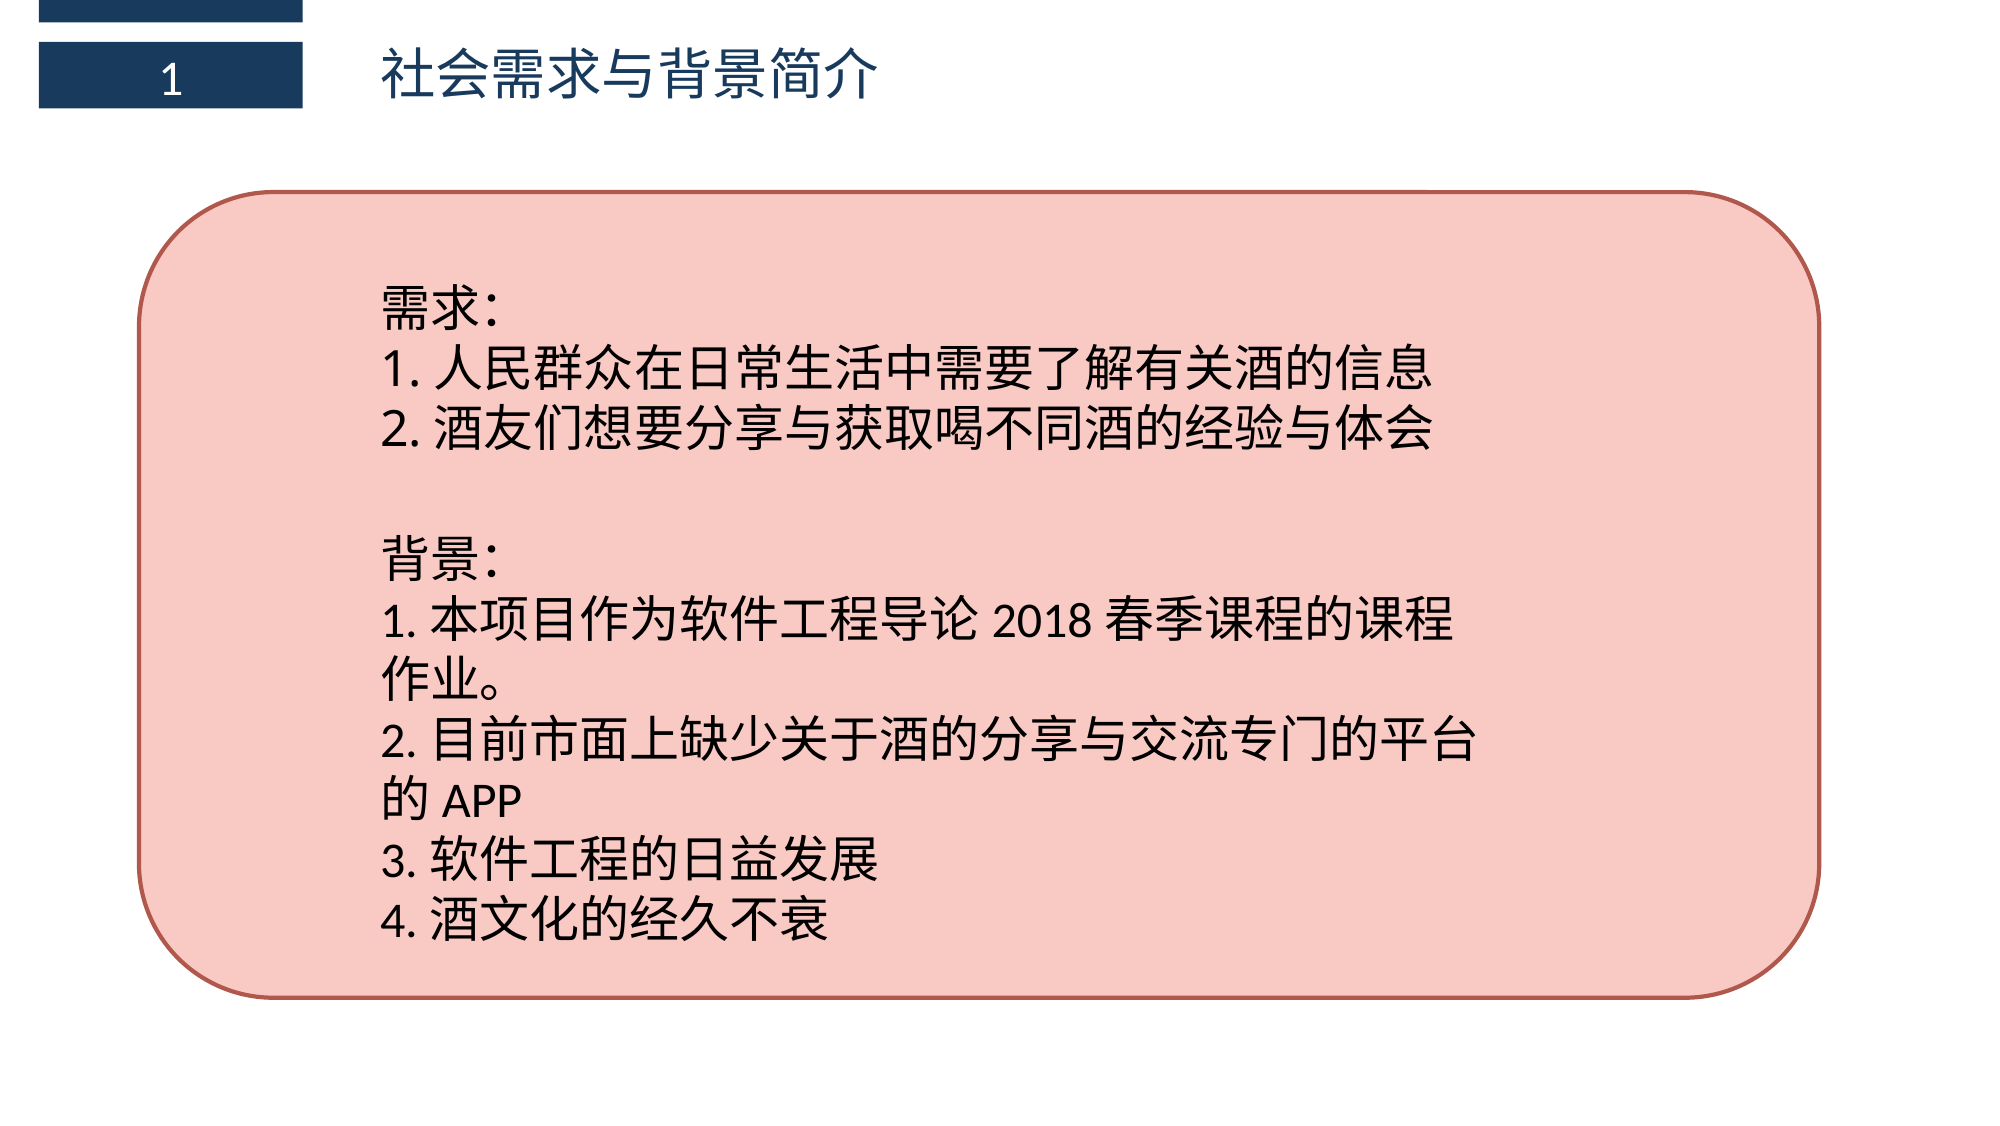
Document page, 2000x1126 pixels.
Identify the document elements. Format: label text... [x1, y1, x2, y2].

text_box 社会需求与背景简介 [365, 31, 1359, 113]
text_box [136, 189, 1822, 1000]
text_box 需求： 1.人民群众在日常生活中需要了解有关酒的信息 2.酒友们想要分享与获取喝不同酒的经验与体会 [365, 268, 1619, 464]
text_box 1 [37, 40, 305, 111]
text_box 背景： 1.本项目作为软件工程导论2018春季课程的课程作业。 2.目前市面上缺少关于酒的分享与交流专门的平台的APP 3.软件工程的日益发展 4.酒文化的经久不衰 [365, 520, 1499, 956]
text_box [37, 0, 305, 24]
